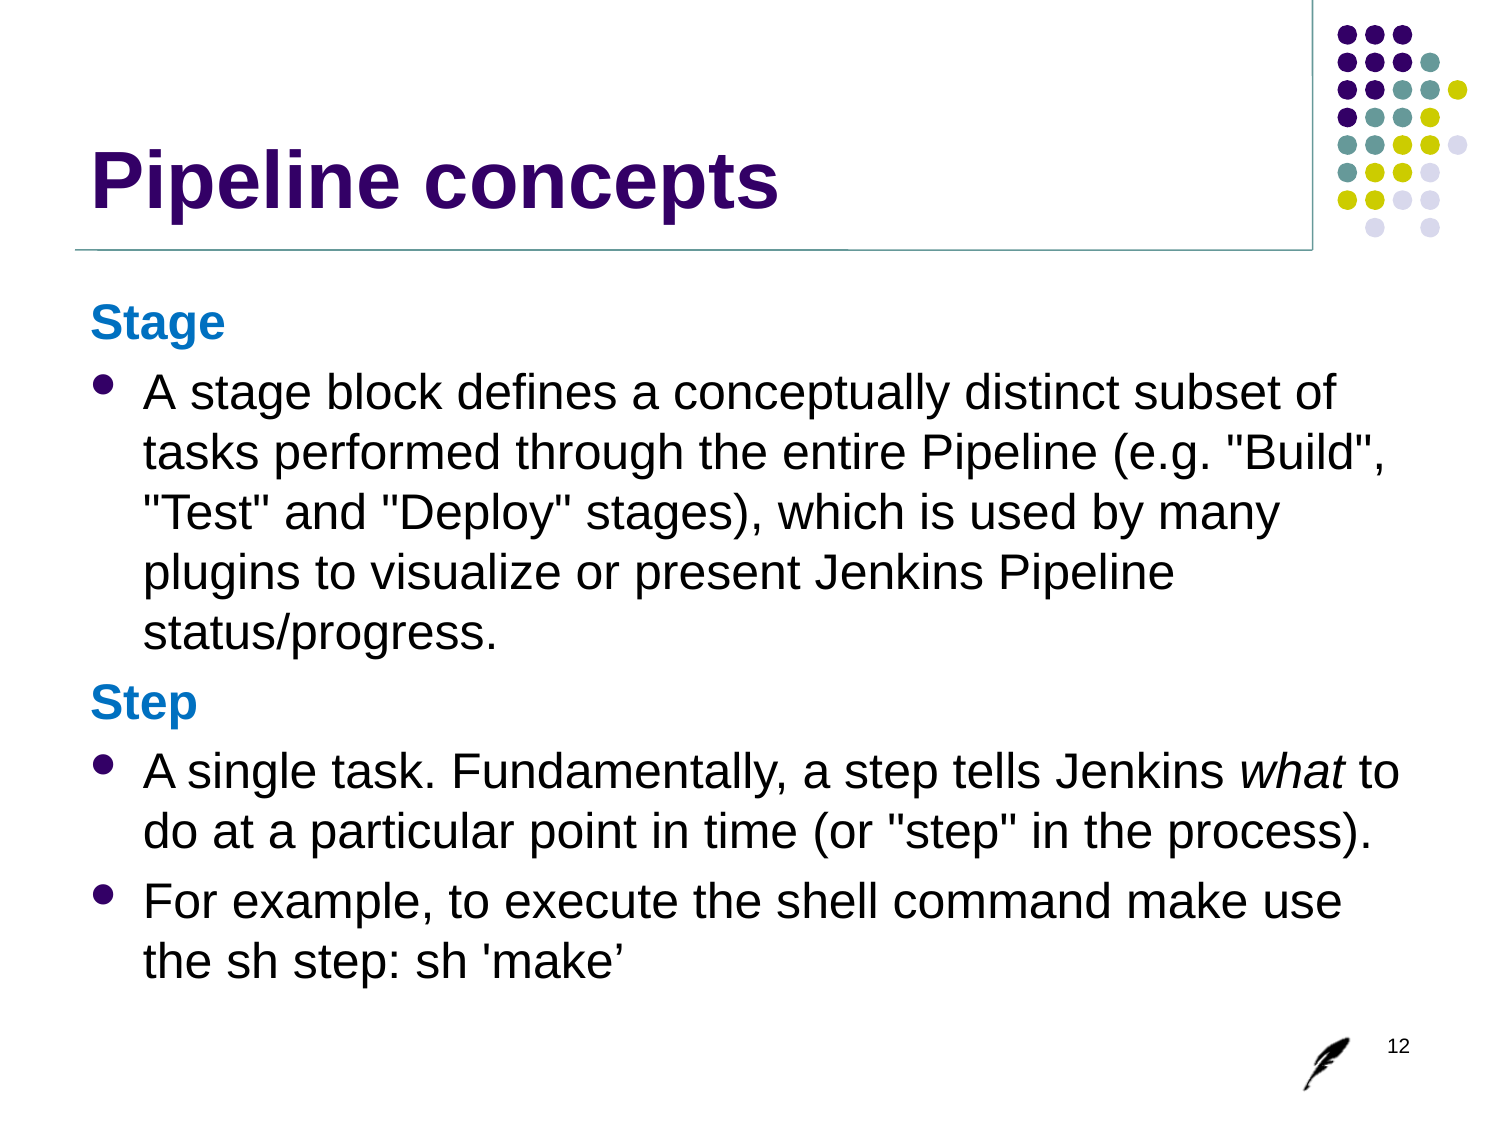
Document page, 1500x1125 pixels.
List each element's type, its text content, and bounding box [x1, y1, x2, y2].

title Pipeline concepts [75, 20, 1313, 233]
slide_number 12 [1074, 1025, 1425, 1100]
list Stage A stage block defines a conceptually distinct subset of tasks performed through the entire Pipeline (e.g. "Build", "Test" and "Deploy" stages), which is used by many plugins to visualize or present Jenkins Pipeline status/progress. Step A single task. Fundamentally, a step tells Jenkins what to do at a particular point in time (or "step" in the process). For example, to execute the shell command make use the sh step: sh 'make’ [75, 282, 1425, 1006]
